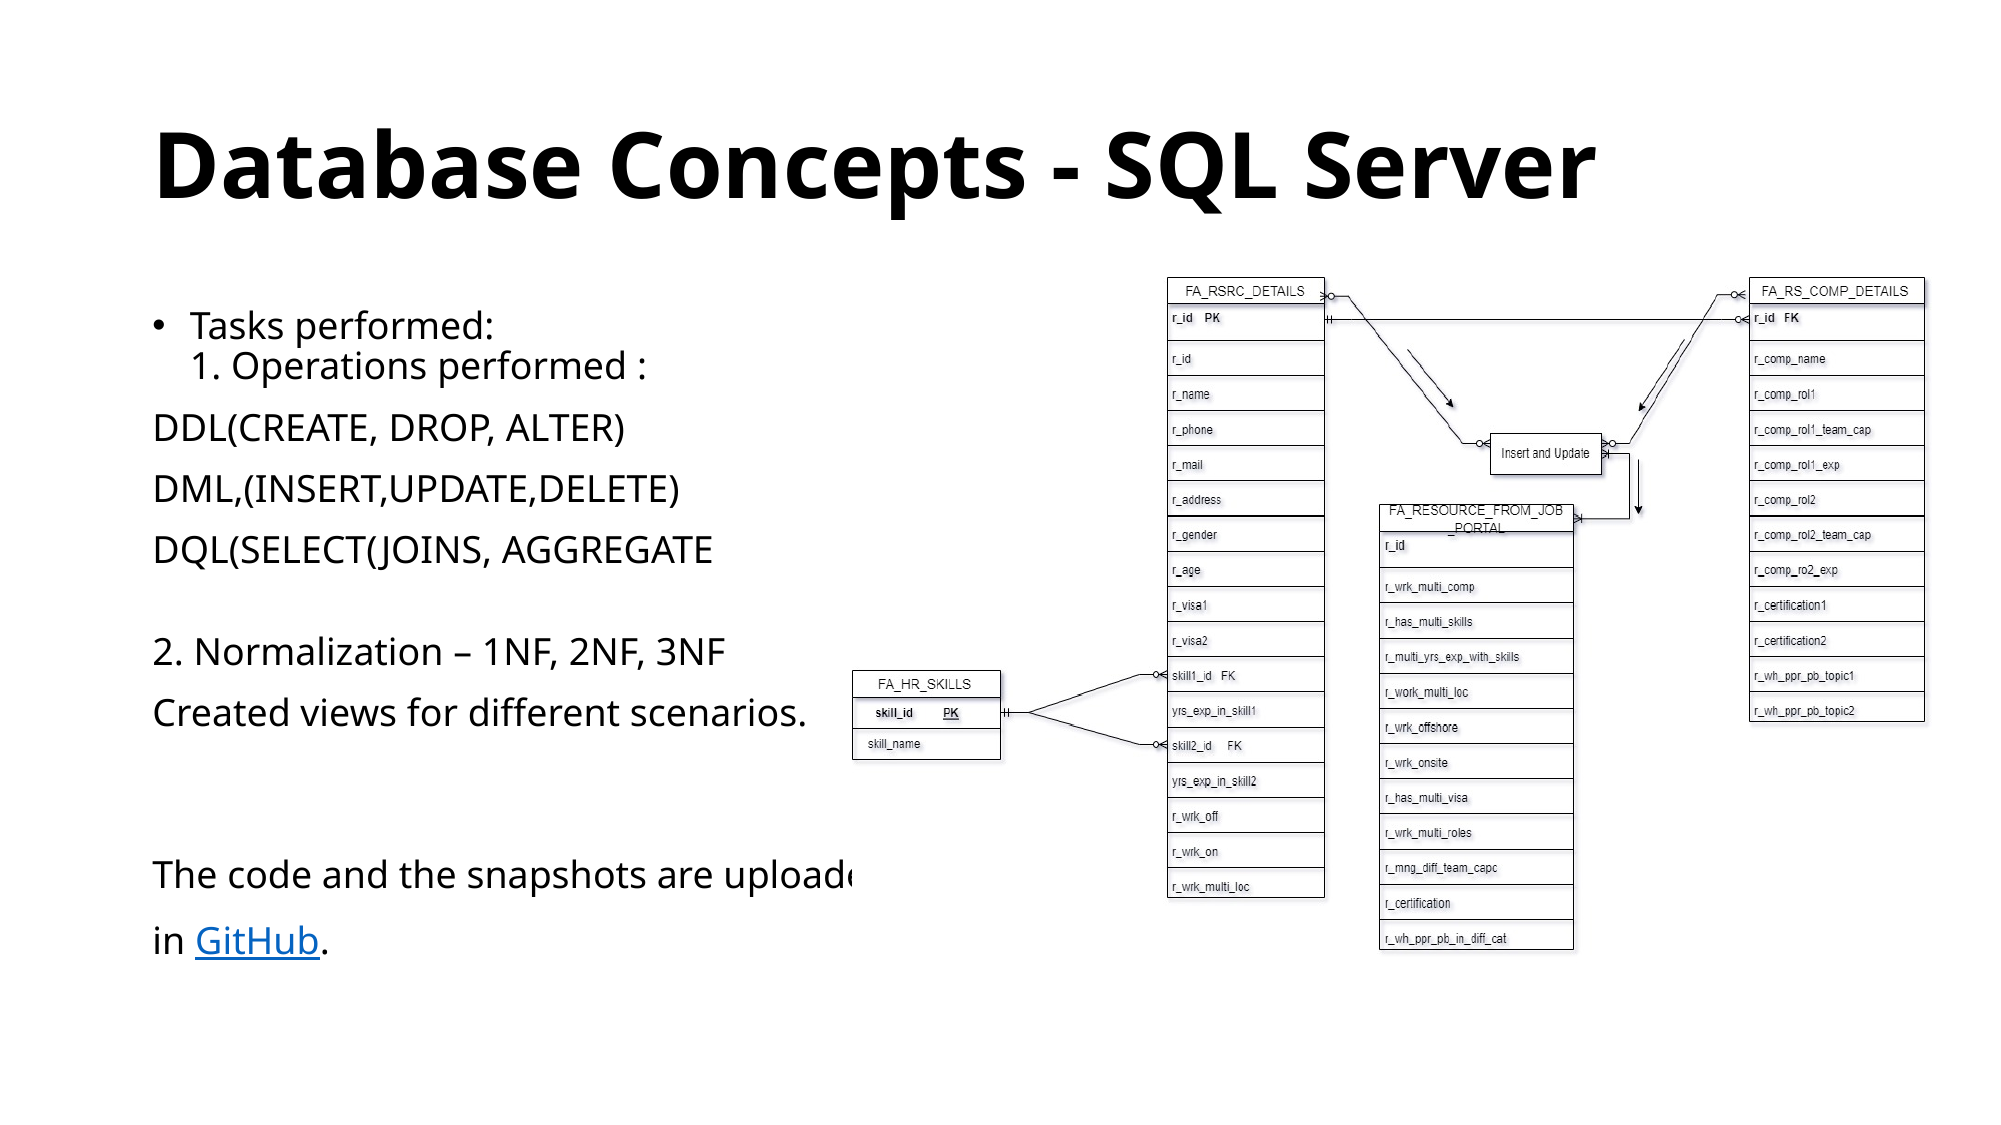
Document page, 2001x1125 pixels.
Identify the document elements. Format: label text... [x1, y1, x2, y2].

picture [852, 277, 1935, 965]
title Database Concepts - SQL Server [137, 59, 1863, 278]
list Tasks performed: 1. Operations performed : DDL(CREATE, DROP, ALTER) DML,(INSERT,UPDATE,DELETE) DQL(SELECT(JOINS, AGGREGATE 2. Normalization – 1NF, 2NF, 3NF Created views for different scenarios. The code and the snapshots are uploaded in GitHub. [137, 299, 1863, 1014]
